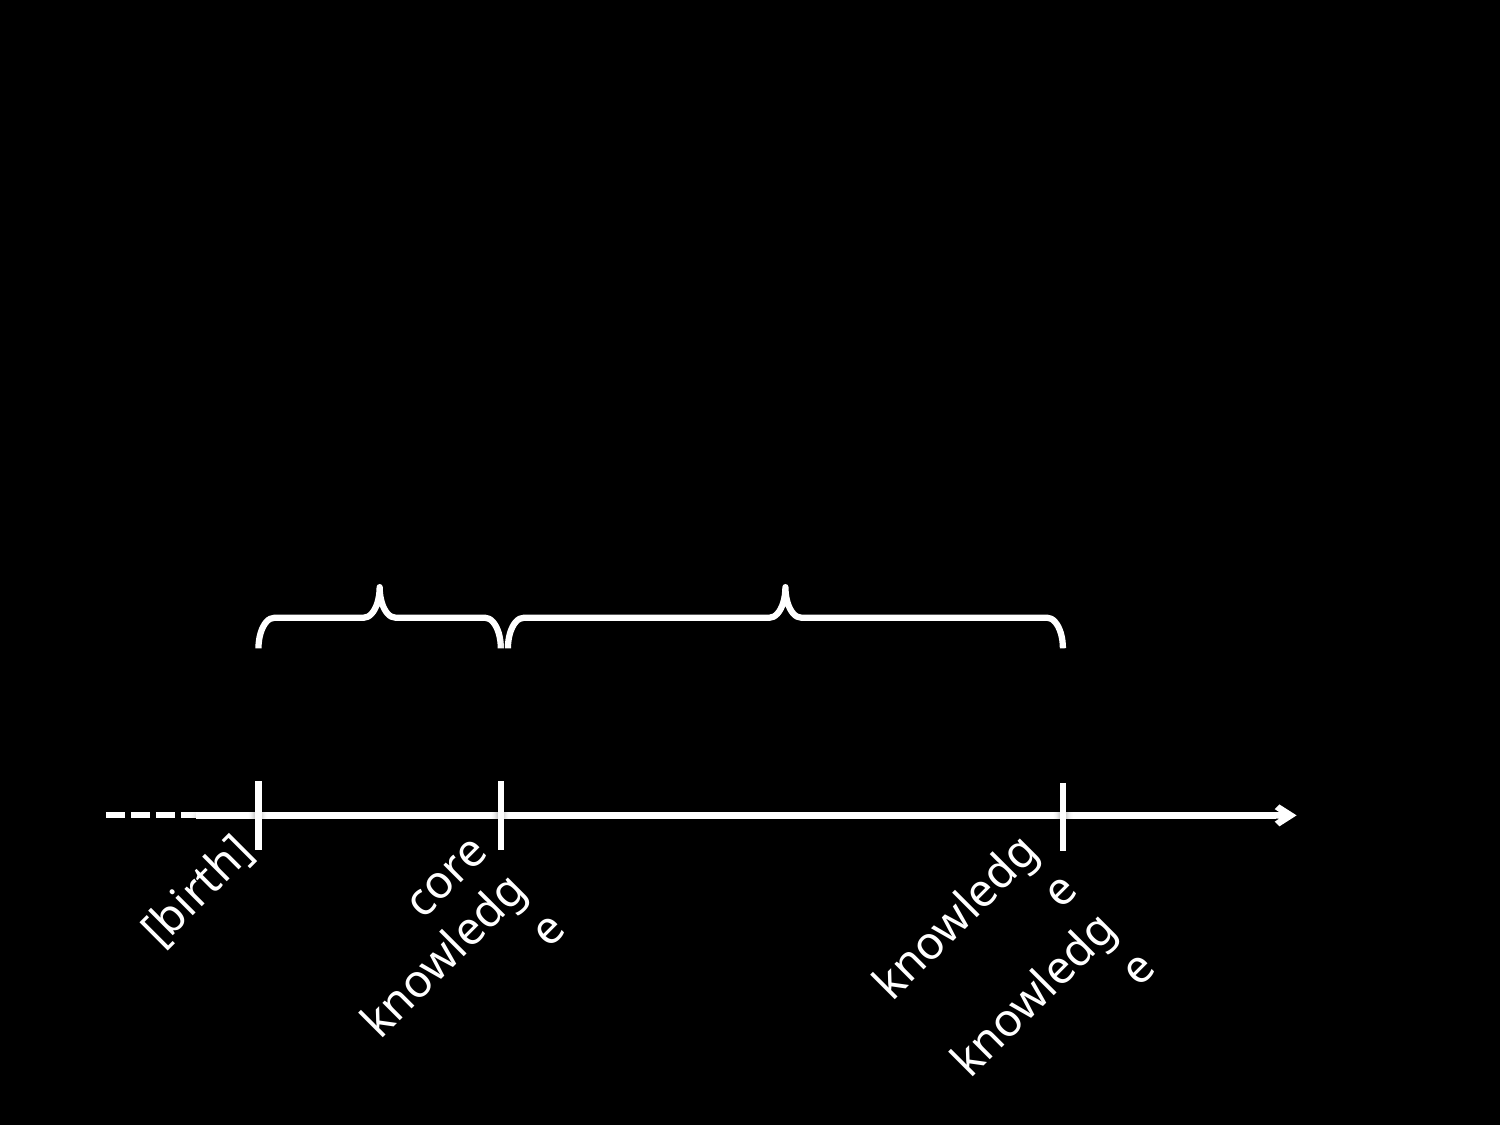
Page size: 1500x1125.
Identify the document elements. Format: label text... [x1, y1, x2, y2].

text_box [256, 585, 502, 649]
text_box [birth] [219, 805, 236, 814]
text_box knowledge knowledge [831, 824, 1180, 1125]
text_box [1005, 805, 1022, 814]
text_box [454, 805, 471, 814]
text_box [birth] [97, 824, 278, 986]
text_box core knowledge [280, 824, 590, 1116]
text_box [505, 585, 1066, 649]
